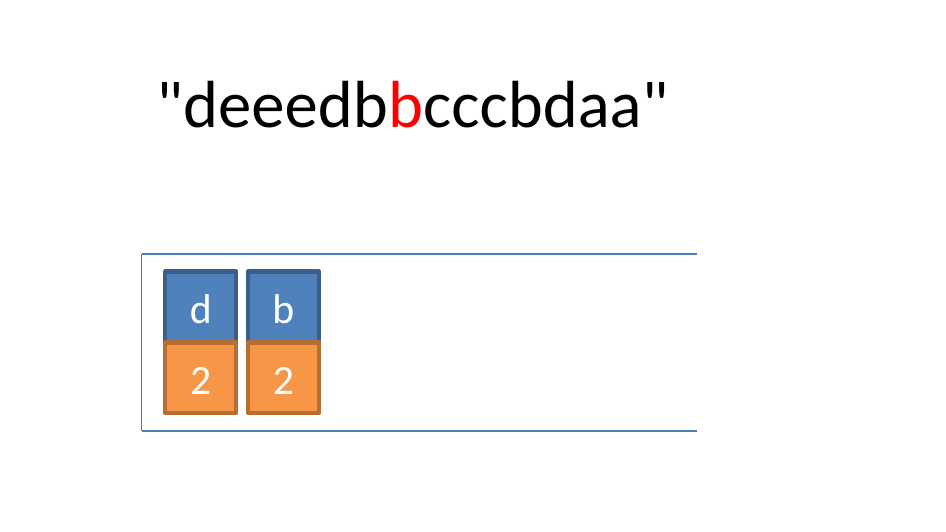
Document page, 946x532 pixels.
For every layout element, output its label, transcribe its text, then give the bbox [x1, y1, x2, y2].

text_box 2 [246, 340, 321, 415]
text_box 2 [163, 340, 238, 415]
text_box "deeedbbcccbdaa" [141, 53, 756, 148]
text_box d [163, 269, 238, 340]
text_box b [246, 269, 321, 340]
